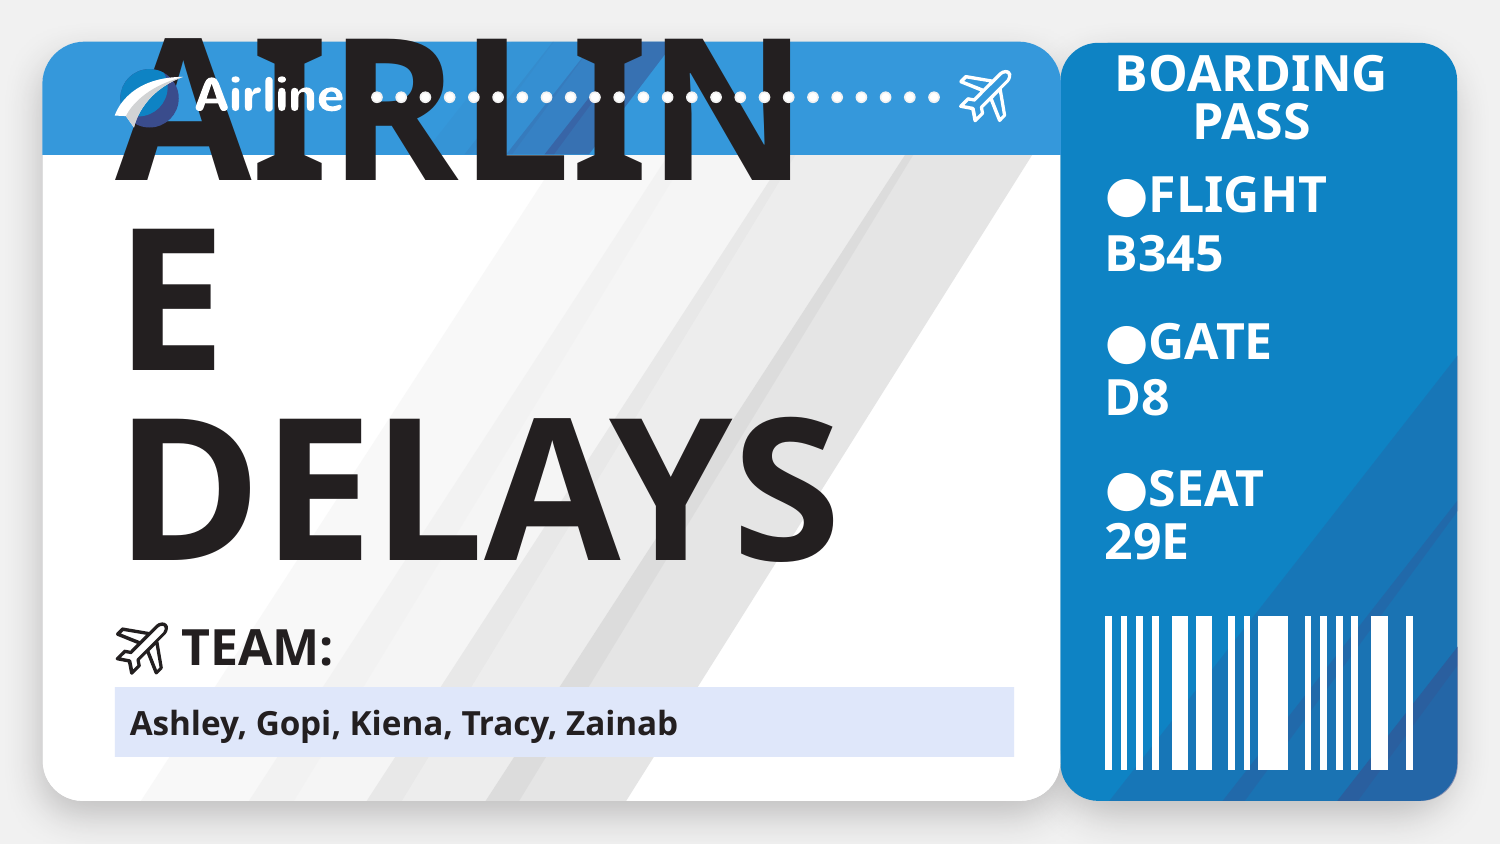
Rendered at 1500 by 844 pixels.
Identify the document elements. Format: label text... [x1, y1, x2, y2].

text_box [959, 69, 1012, 123]
title 29E [1104, 509, 1413, 582]
text_box [115, 622, 168, 675]
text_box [114, 68, 343, 128]
title BOARDING PASS [1080, 65, 1438, 138]
title B345 [1104, 221, 1413, 294]
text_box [1104, 615, 1413, 771]
title SEAT [1104, 455, 1413, 509]
title AIRLINE DELAYS [115, 188, 914, 614]
title FLIGHT [1104, 162, 1413, 221]
title D8 [1104, 365, 1413, 438]
subtitle Ashley, Gopi, Kiena, Tracy, Zainab [114, 687, 1015, 757]
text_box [371, 91, 940, 103]
title TEAM: [181, 615, 456, 687]
title GATE [1104, 309, 1413, 365]
